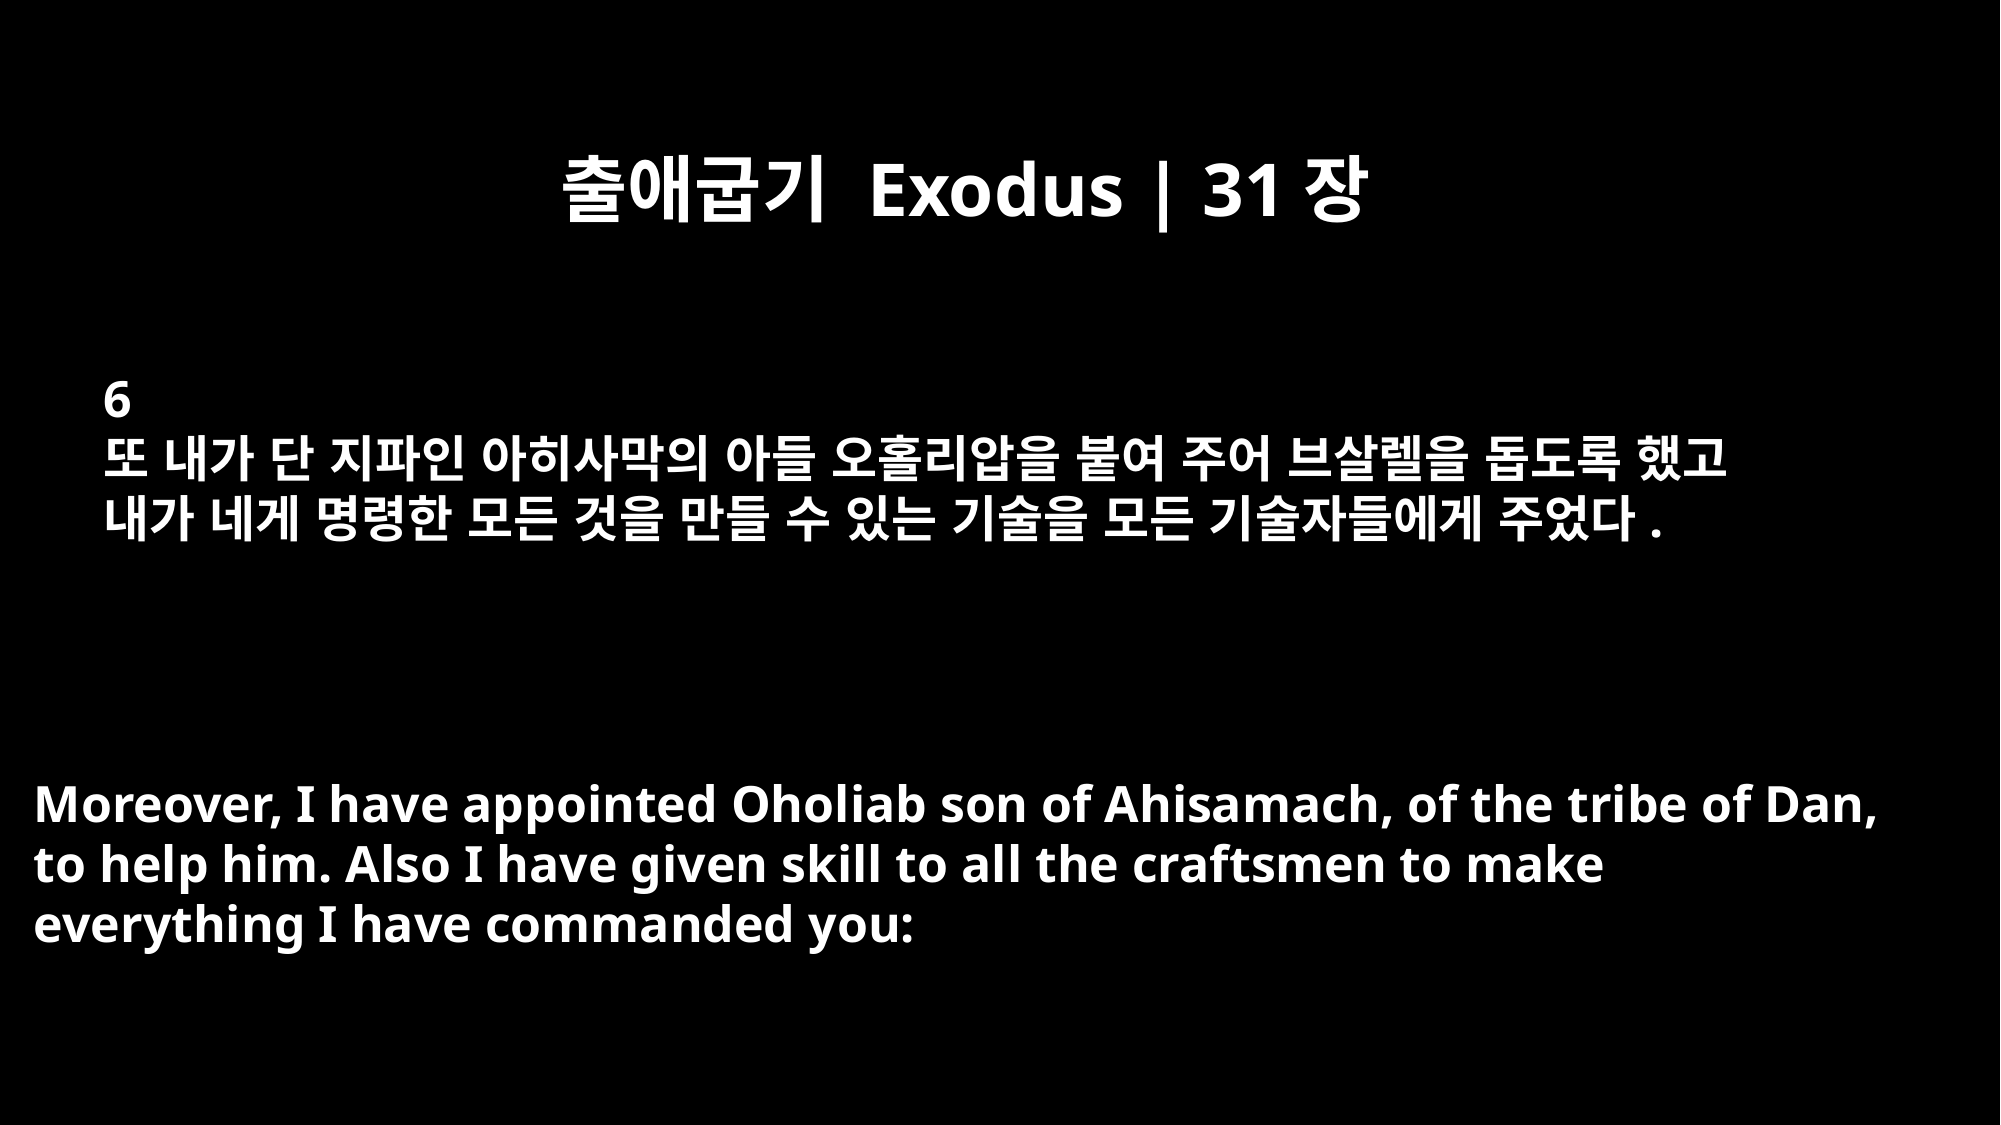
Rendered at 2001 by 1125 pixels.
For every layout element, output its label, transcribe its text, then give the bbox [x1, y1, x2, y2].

text_box Moreover, I have appointed Oholiab son of Ahisamach, of the tribe of Dan, to help him. Also I have given skill to all the craftsmen to make everything I have commanded you: [19, 764, 1908, 960]
text_box 출애굽기 Exodus | 31장 [545, 136, 1387, 239]
text_box 6 또 내가 단 지파인 아히사막의 아들 오홀리압을 붙여 주어 브살렐을 돕도록 했고 내가 네게 명령한 모든 것을 만들 수 있는 기술을 모든 기술자들에게 주었다. [88, 359, 1759, 555]
